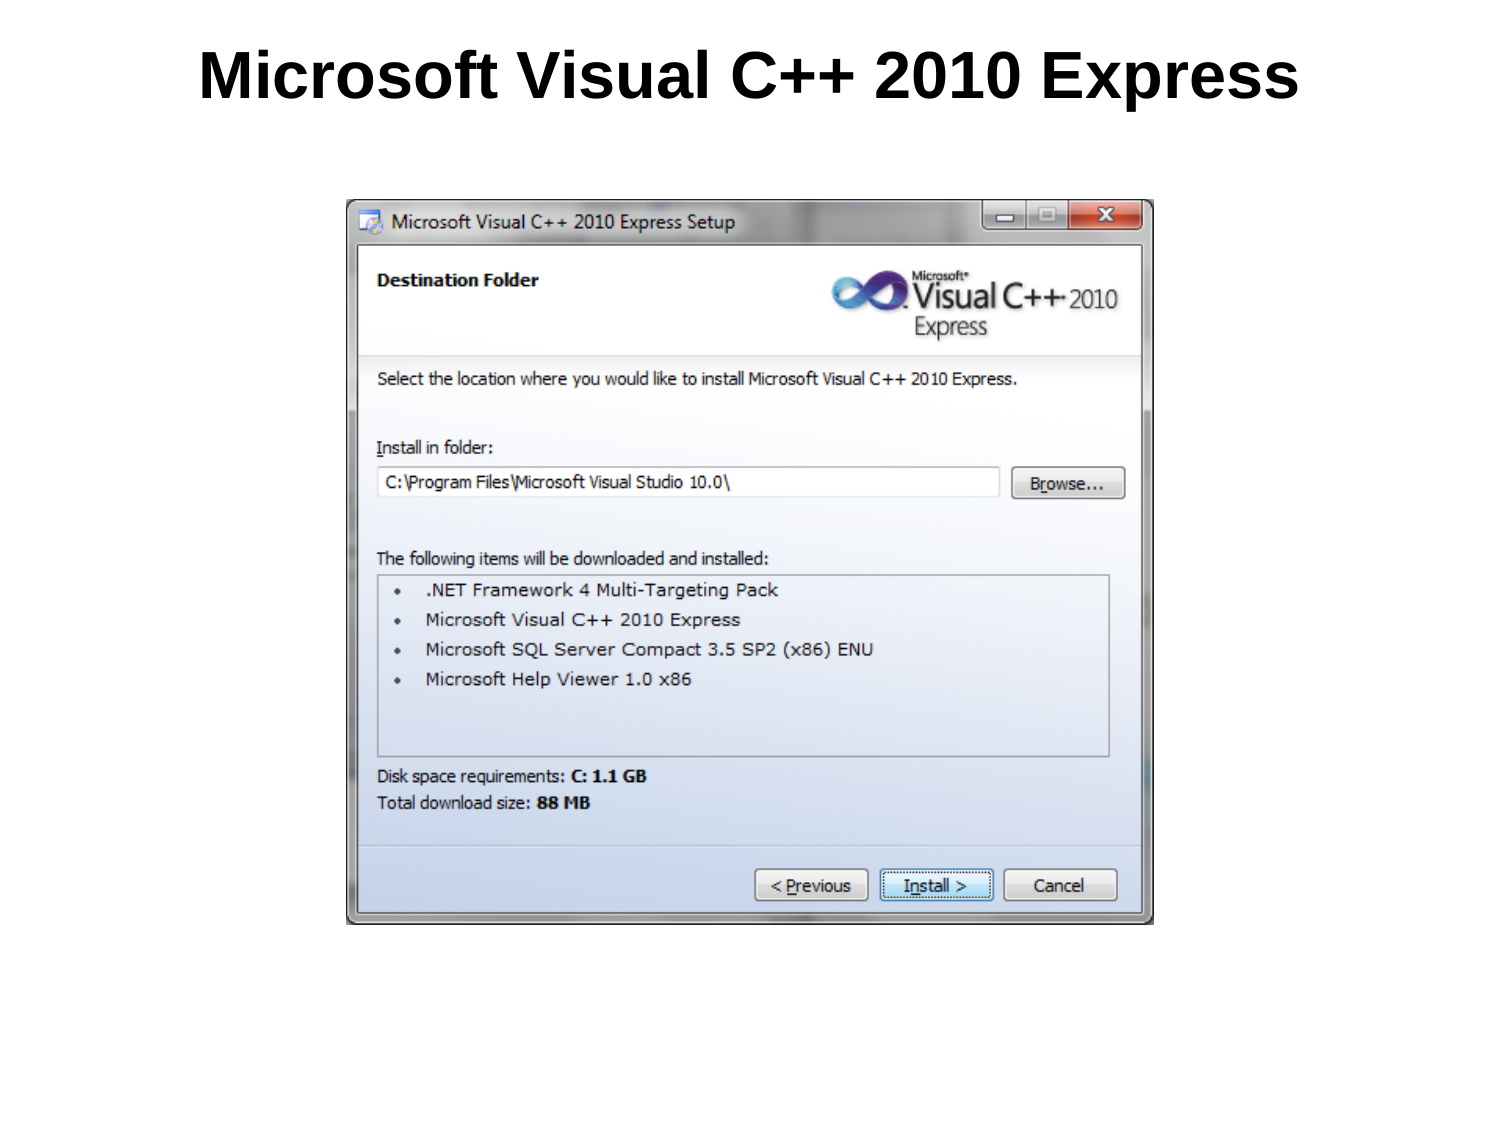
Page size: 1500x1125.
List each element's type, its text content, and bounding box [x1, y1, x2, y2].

text_box Microsoft Visual C++ 2010 Express [74, 24, 1425, 168]
picture [346, 199, 1154, 926]
